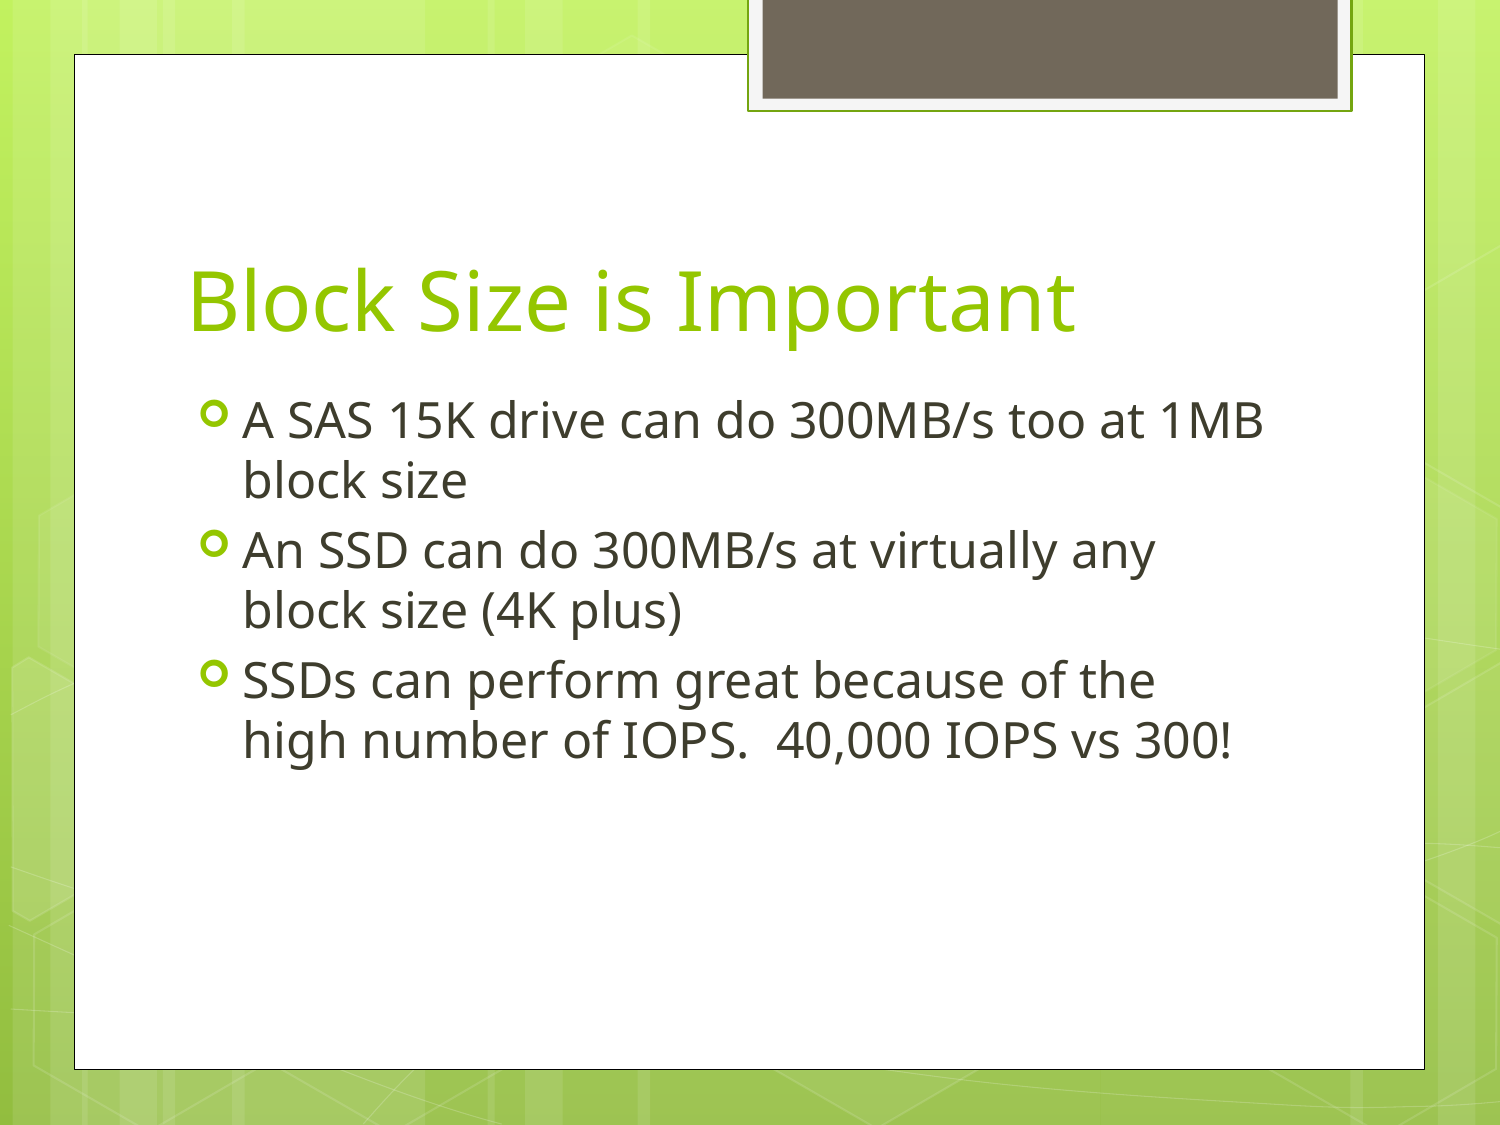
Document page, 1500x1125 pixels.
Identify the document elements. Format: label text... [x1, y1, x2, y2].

list A SAS 15K drive can do 300MB/s too at 1MB block size An SSD can do 300MB/s at virtually any block size (4K plus) SSDs can perform great because of the high number of IOPS. 40,000 IOPS vs 300! [171, 381, 1283, 957]
title Block Size is Important [171, 168, 1324, 357]
